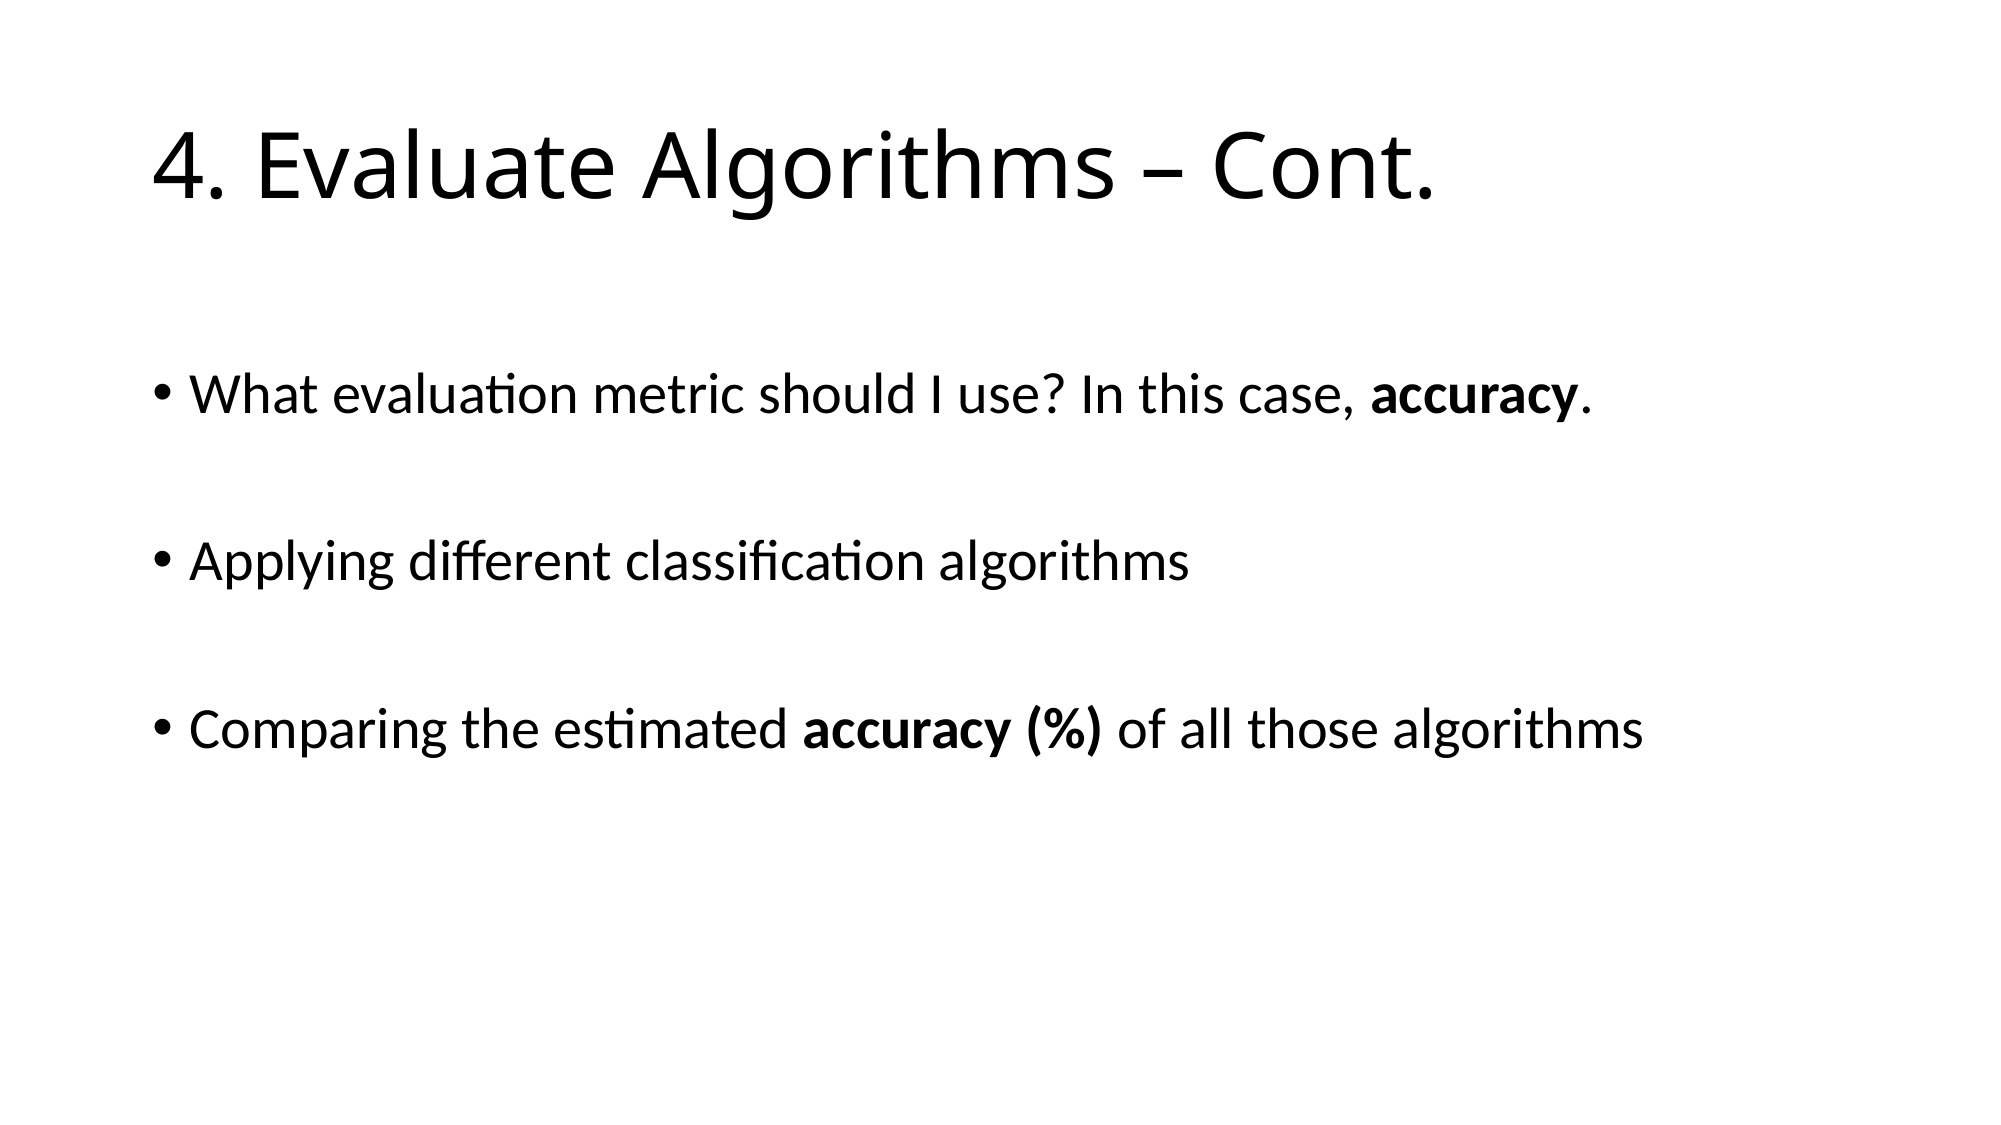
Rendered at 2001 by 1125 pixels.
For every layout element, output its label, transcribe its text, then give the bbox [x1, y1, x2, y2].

title 4. Evaluate Algorithms – Cont. [137, 59, 1863, 278]
list What evaluation metric should I use? In this case, accuracy. Applying different classification algorithms Comparing the estimated accuracy (%) of all those algorithms [137, 355, 1863, 1070]
